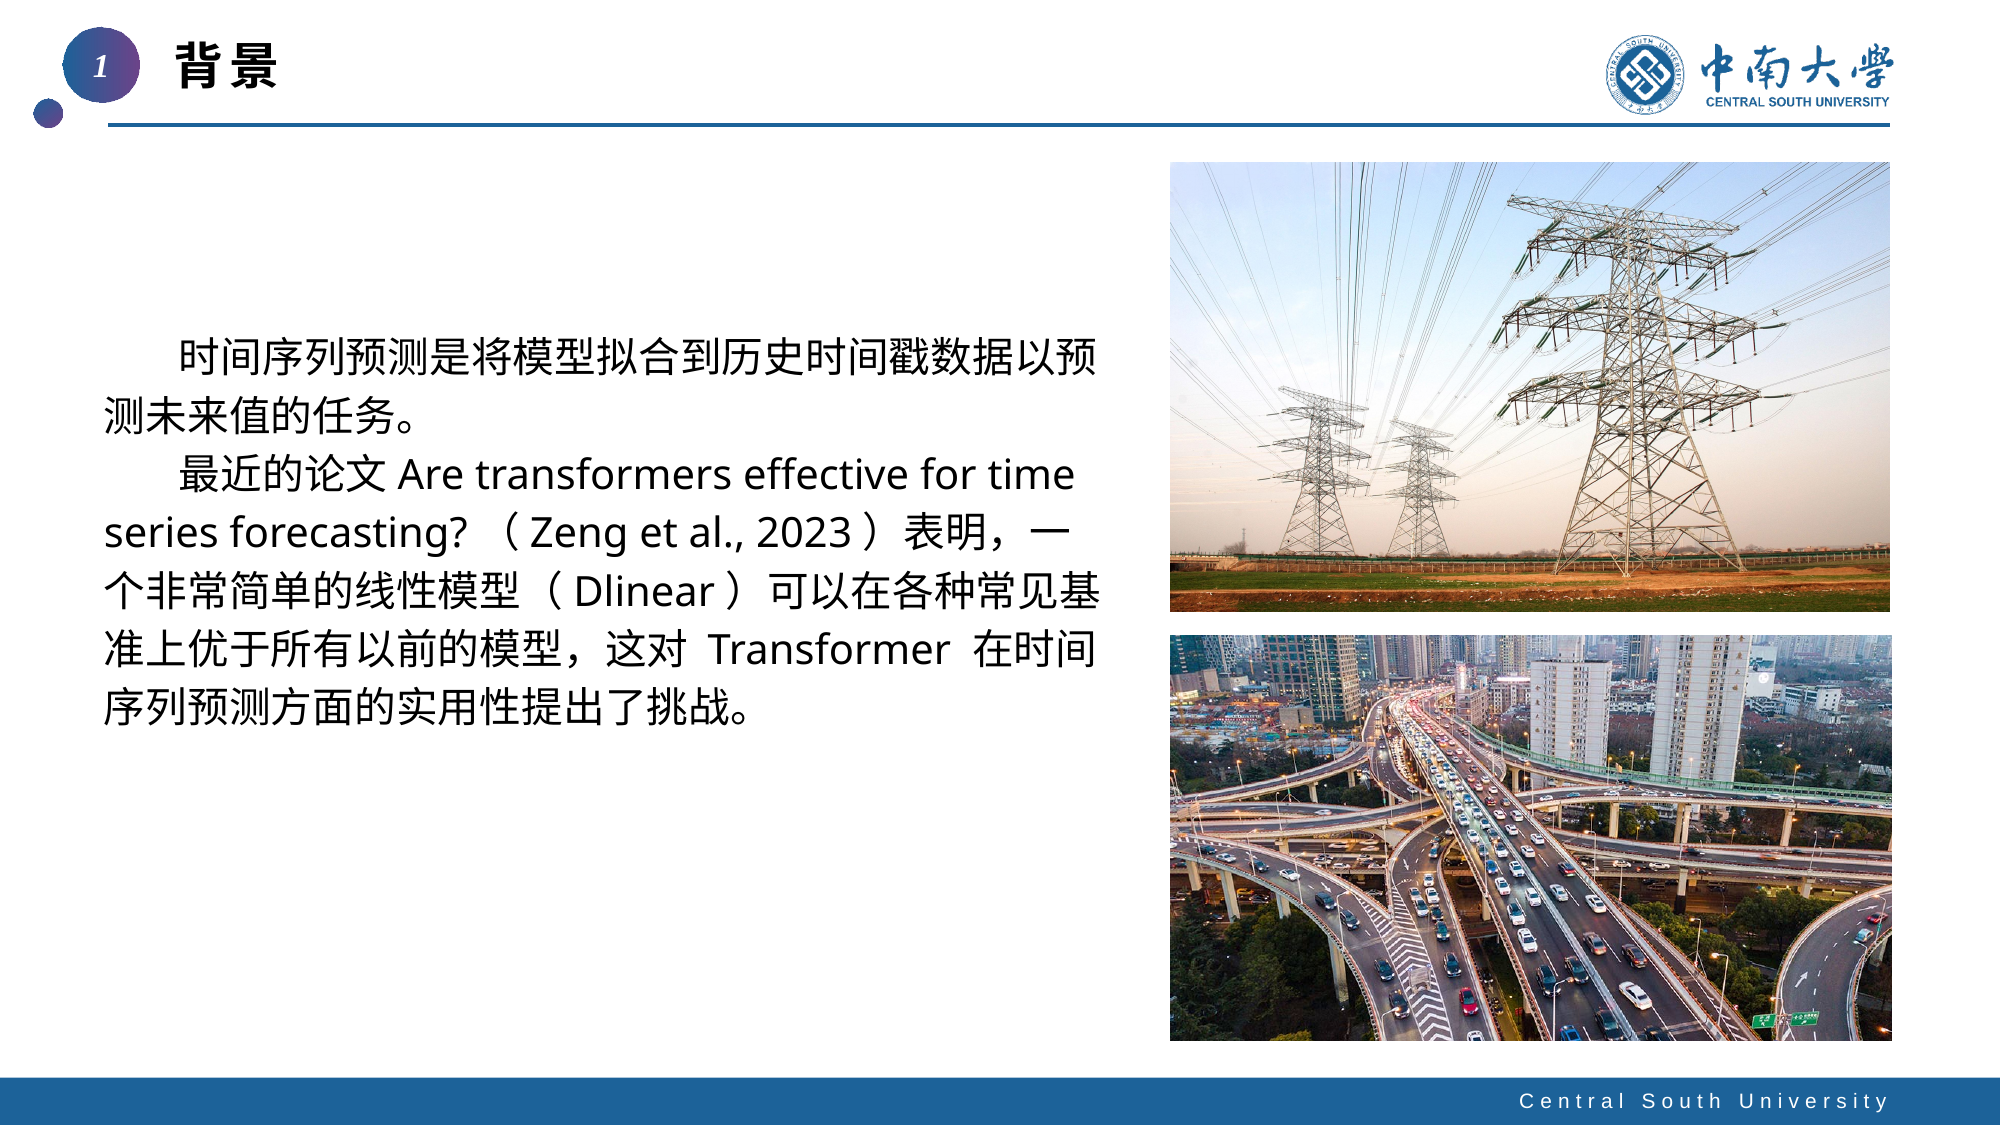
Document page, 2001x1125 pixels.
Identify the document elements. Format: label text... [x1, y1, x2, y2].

picture [1169, 162, 1890, 612]
text_box [0, 1077, 2000, 1125]
picture [1169, 635, 1892, 1041]
text_box 时间序列预测是将模型拟合到历史时间戳数据以预测未来值的任务。 最近的论文Are transformers effective for time series forecasting?（Zeng et al., 2023）表明，一个非常简单的线性模型（Dlinear）可以在各种常见基准上优于所有以前的模型，这对 Transformer 在时间序列预测方面的实用性提出了挑战。 [89, 315, 1123, 725]
picture [1595, 28, 1907, 121]
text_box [33, 26, 140, 128]
text_box 背景 [173, 11, 314, 103]
text_box Central South University [1504, 1080, 1902, 1120]
